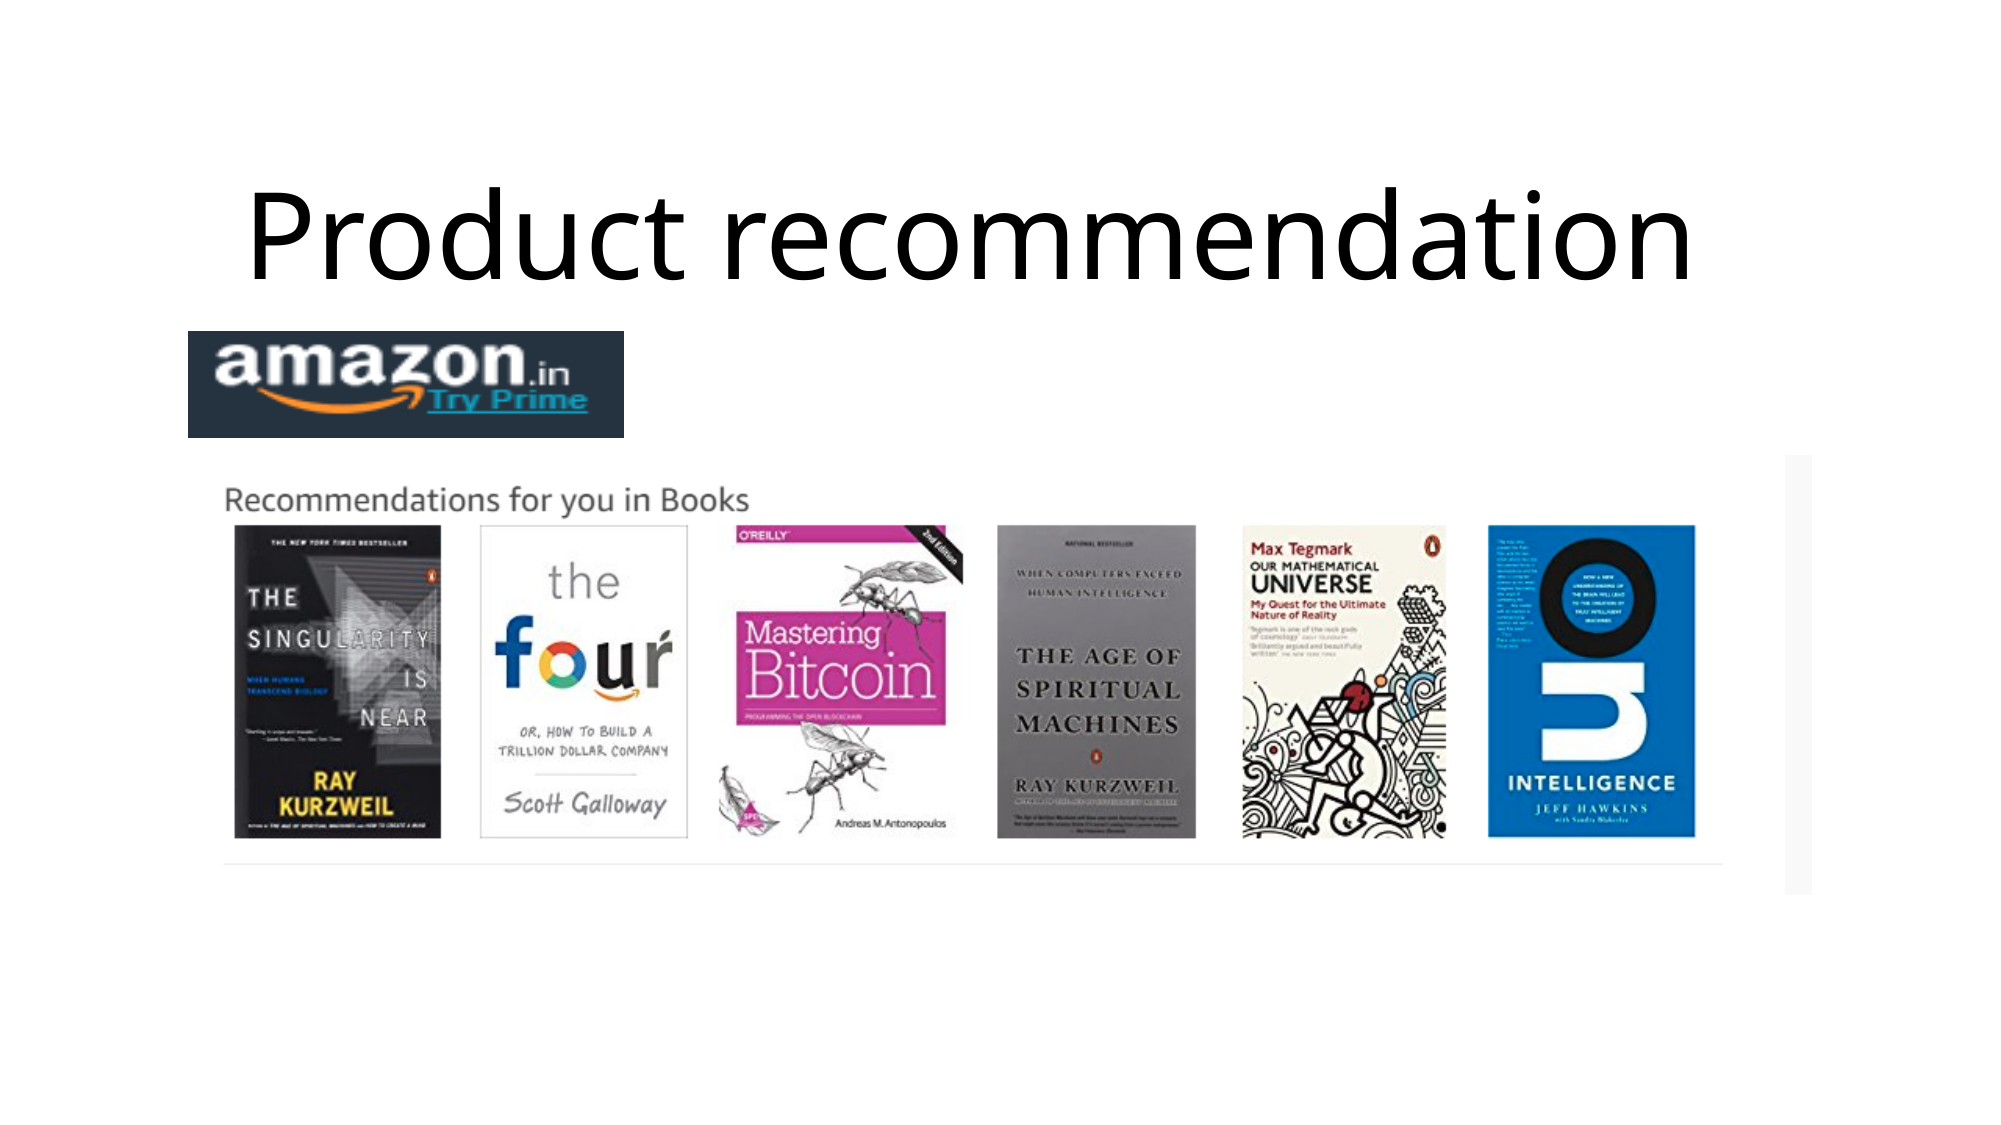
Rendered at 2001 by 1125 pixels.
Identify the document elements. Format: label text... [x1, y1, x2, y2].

picture [188, 331, 624, 438]
title Product recommendation [47, 6, 1894, 314]
picture [188, 455, 1812, 896]
